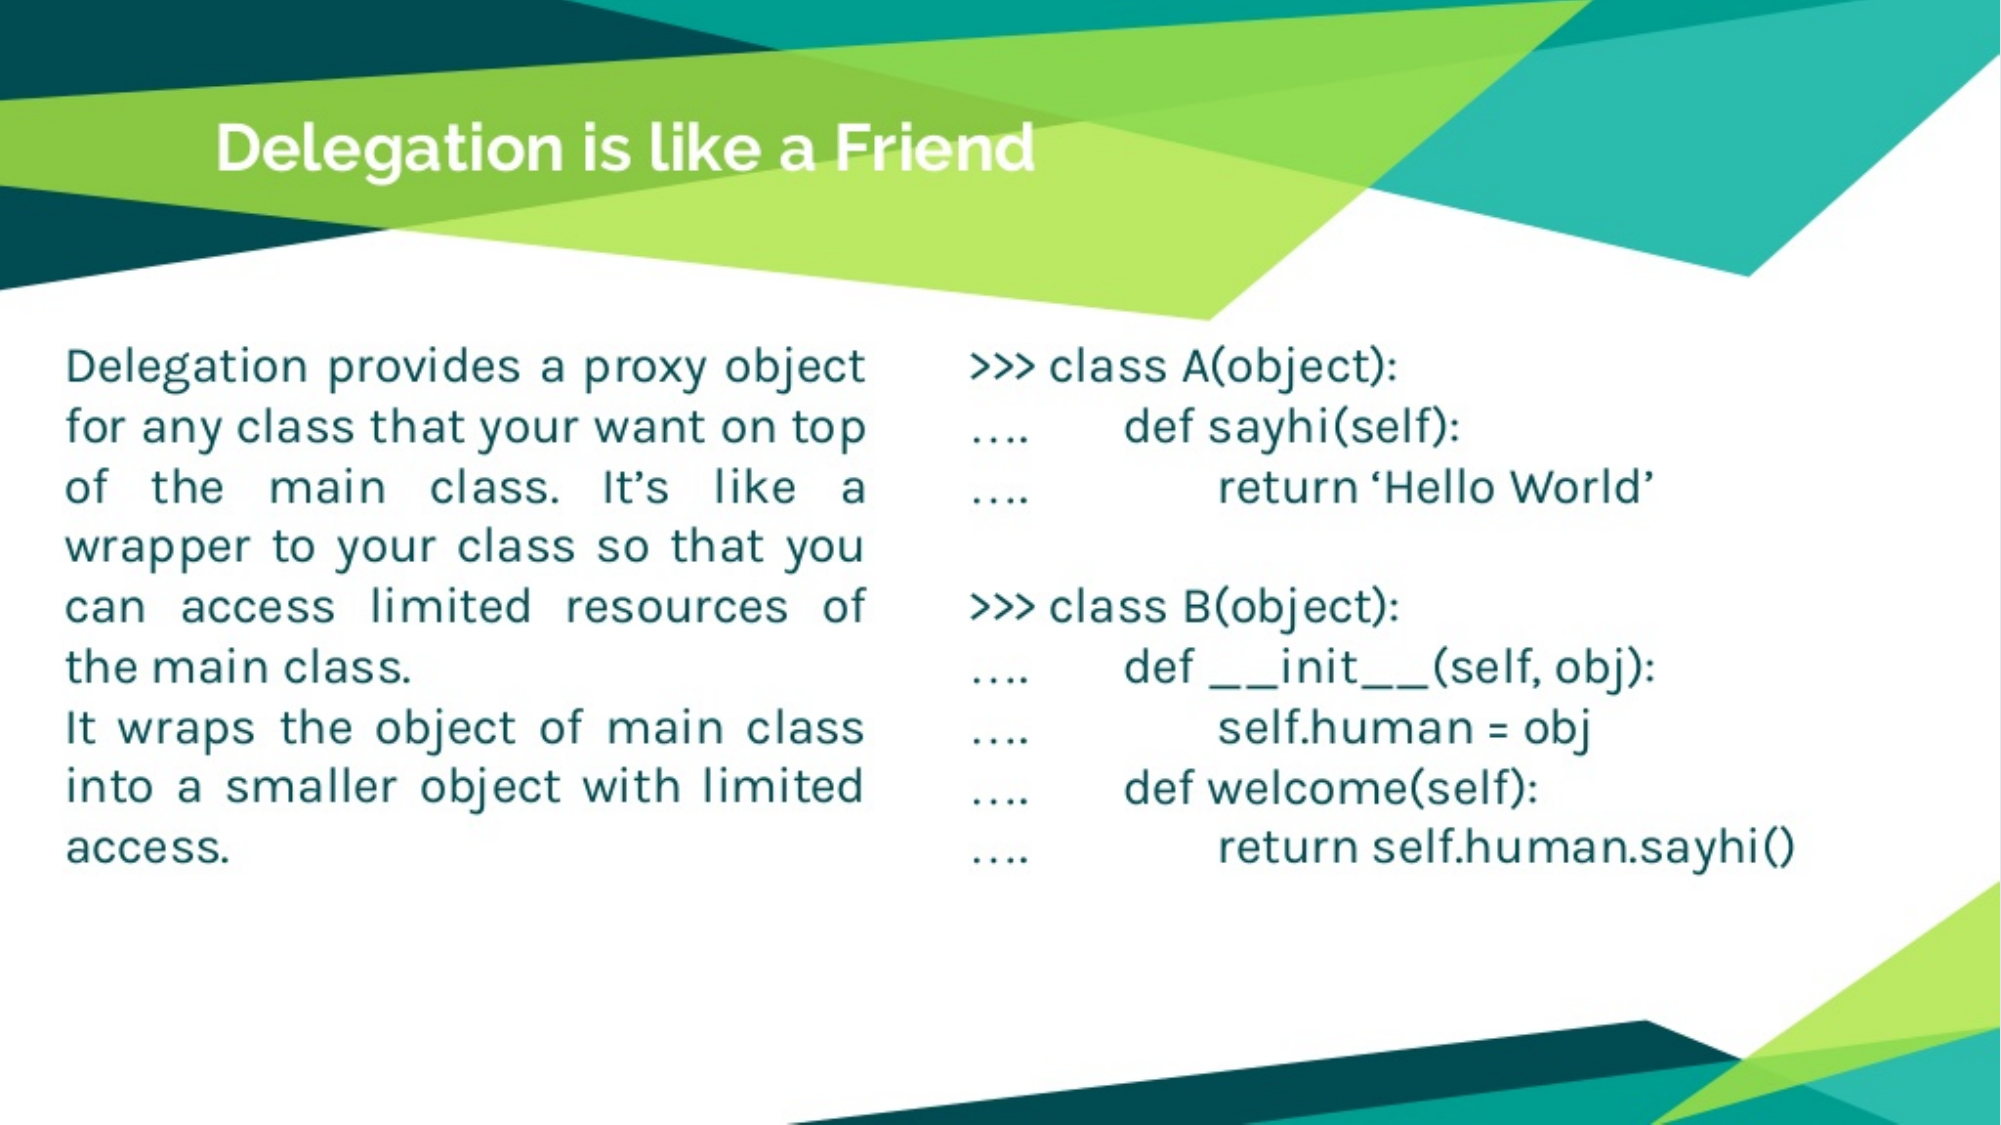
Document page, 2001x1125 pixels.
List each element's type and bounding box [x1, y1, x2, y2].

list [0, 0, 2000, 1125]
